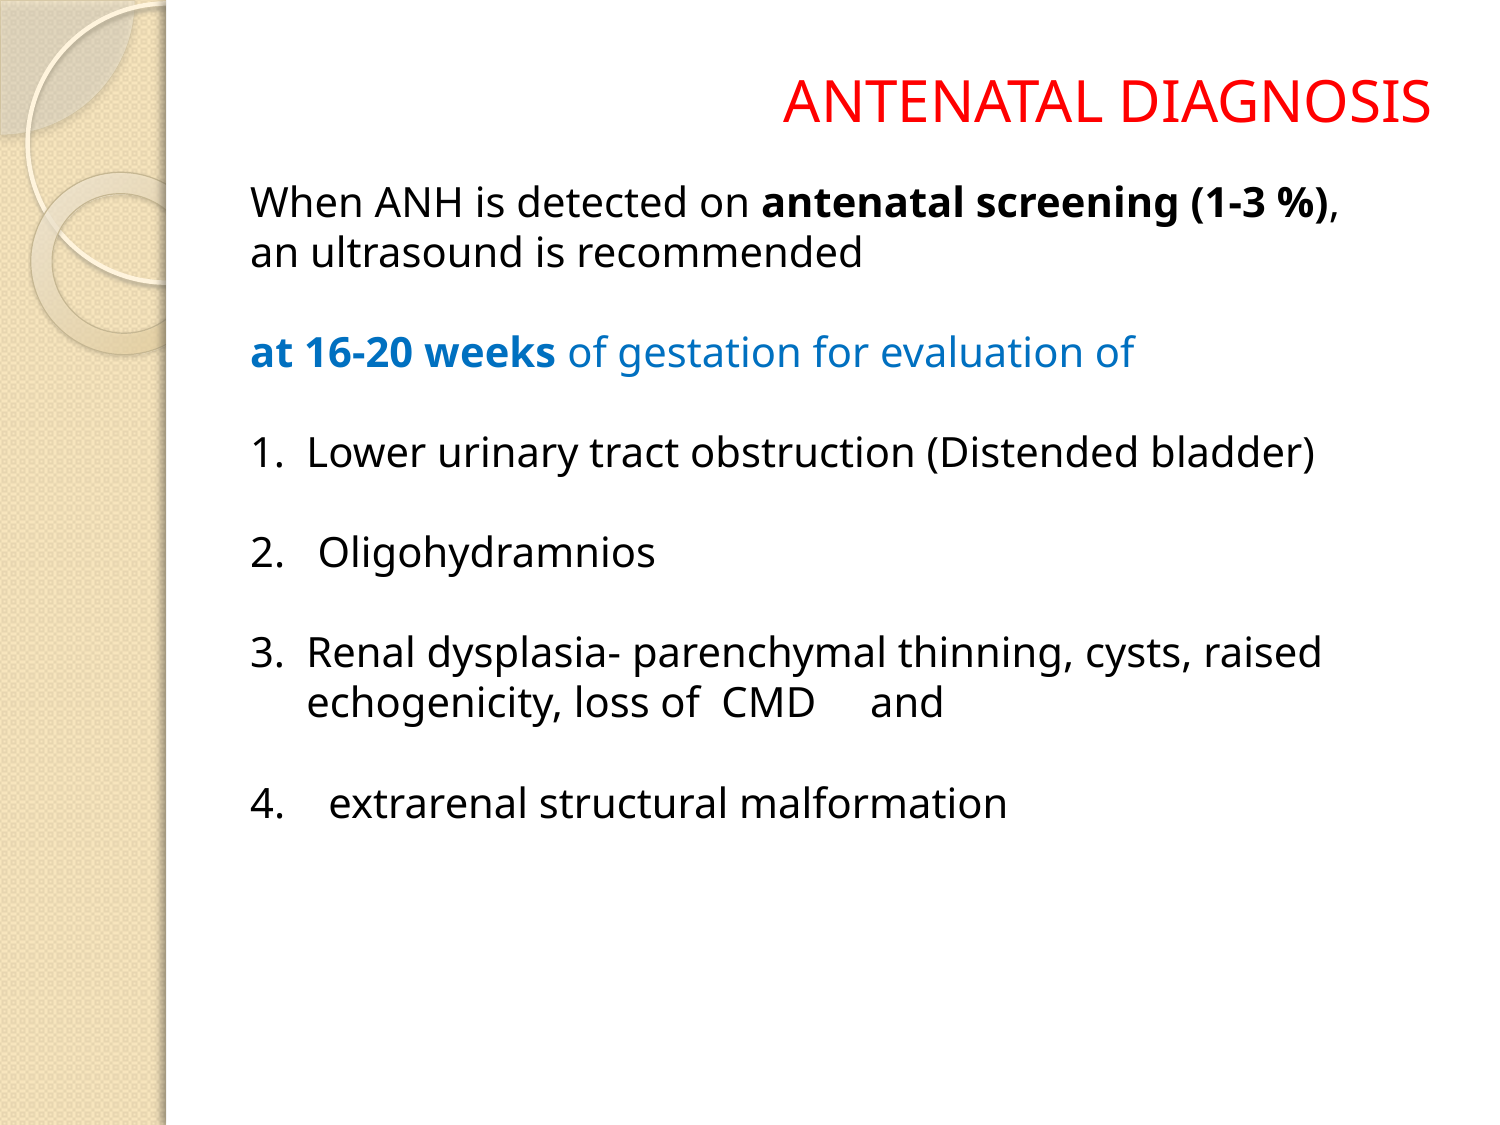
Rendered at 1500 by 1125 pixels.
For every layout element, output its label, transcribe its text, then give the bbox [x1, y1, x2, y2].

title ANTENATAL DIAGNOSIS [235, 45, 1466, 233]
text_box When ANH is detected on antenatal screening (1-3 %), an ultrasound is recommended at 16-20 weeks of gestation for evaluation of Lower urinary tract obstruction (Distended bladder) 2. Oligohydramnios Renal dysplasia- parenchymal thinning, cysts, raised echogenicity, loss of CMD and 4. extrarenal structural malformation [235, 168, 1423, 934]
